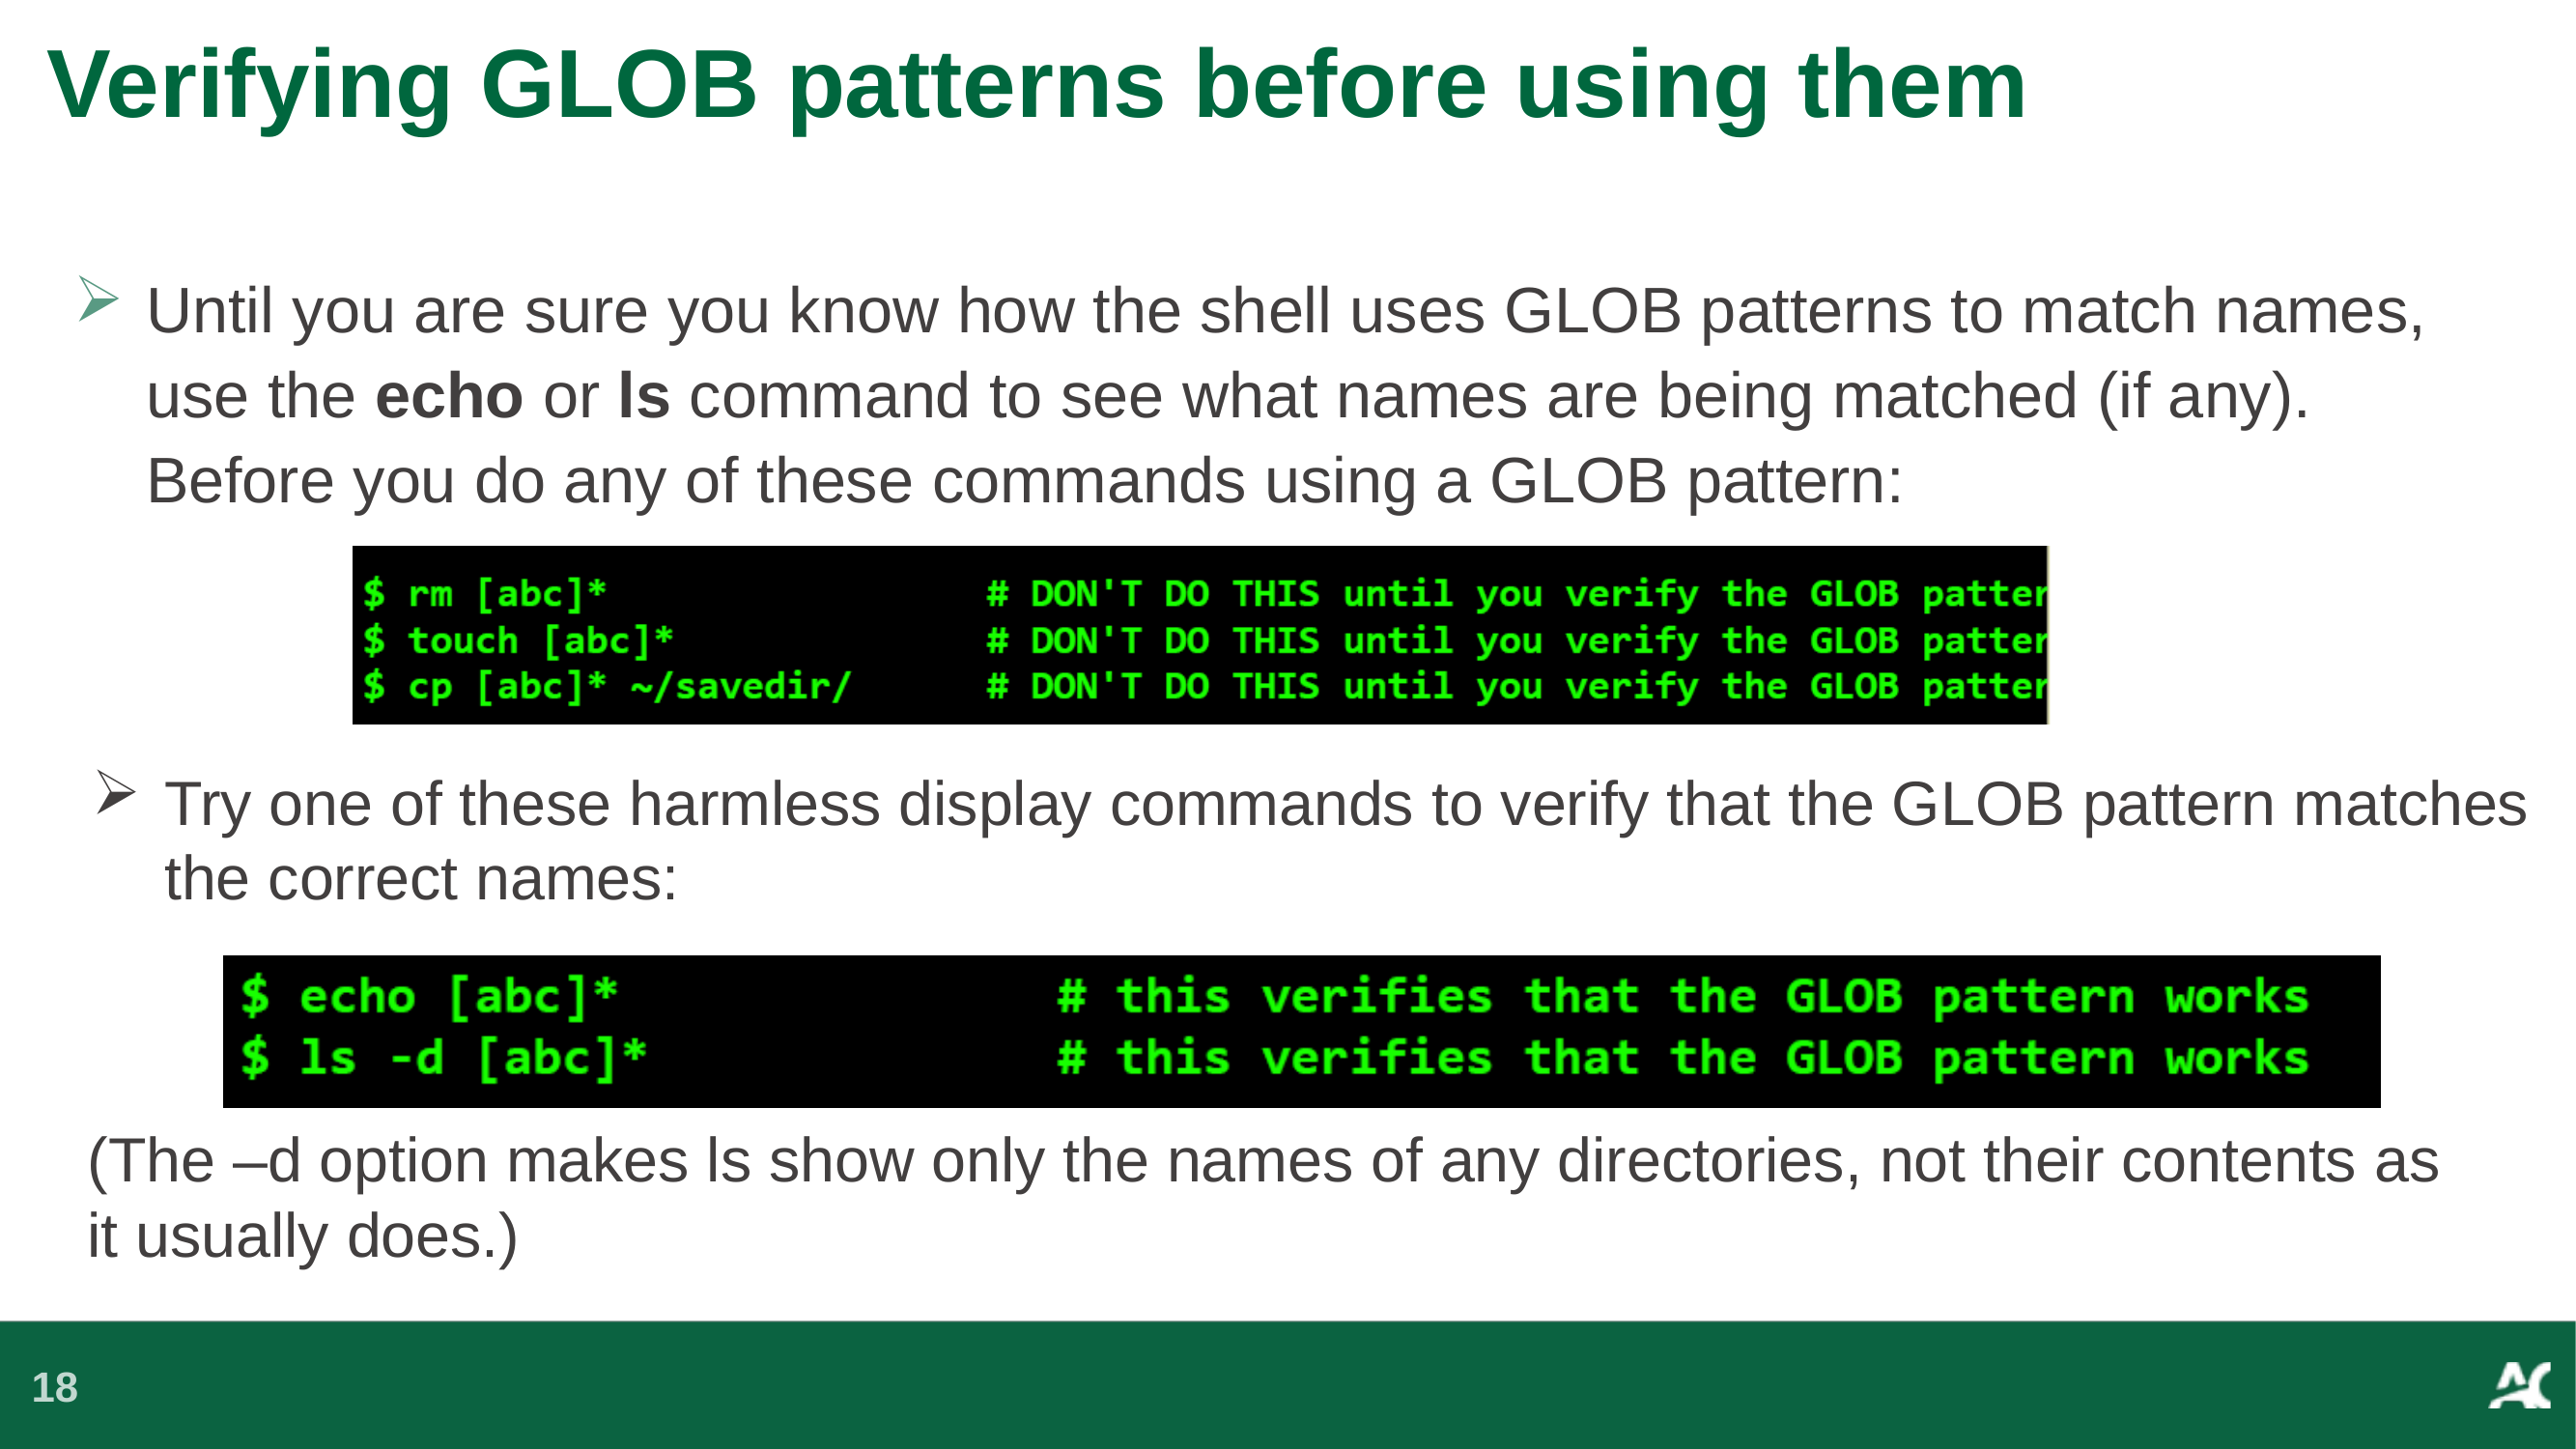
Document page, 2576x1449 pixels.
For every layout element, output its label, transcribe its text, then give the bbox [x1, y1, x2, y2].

title Verifying GLOB patterns before using them [46, 43, 2309, 255]
list Until you are sure you know how the shell uses GLOB patterns to match names, use the echo or ls command to see what names are being matched (if any). Before you do any of these commands using a GLOB pattern: [73, 261, 2499, 1074]
picture [353, 546, 2052, 725]
text_box (The –d option makes ls show only the names of any directories, not their contents as it usually does.) [73, 1112, 2499, 1277]
picture [223, 954, 2381, 1109]
slide_number 18 [31, 1346, 116, 1424]
text_box Try one of these harmless display commands to verify that the GLOB pattern matches the correct names: [77, 755, 2562, 920]
